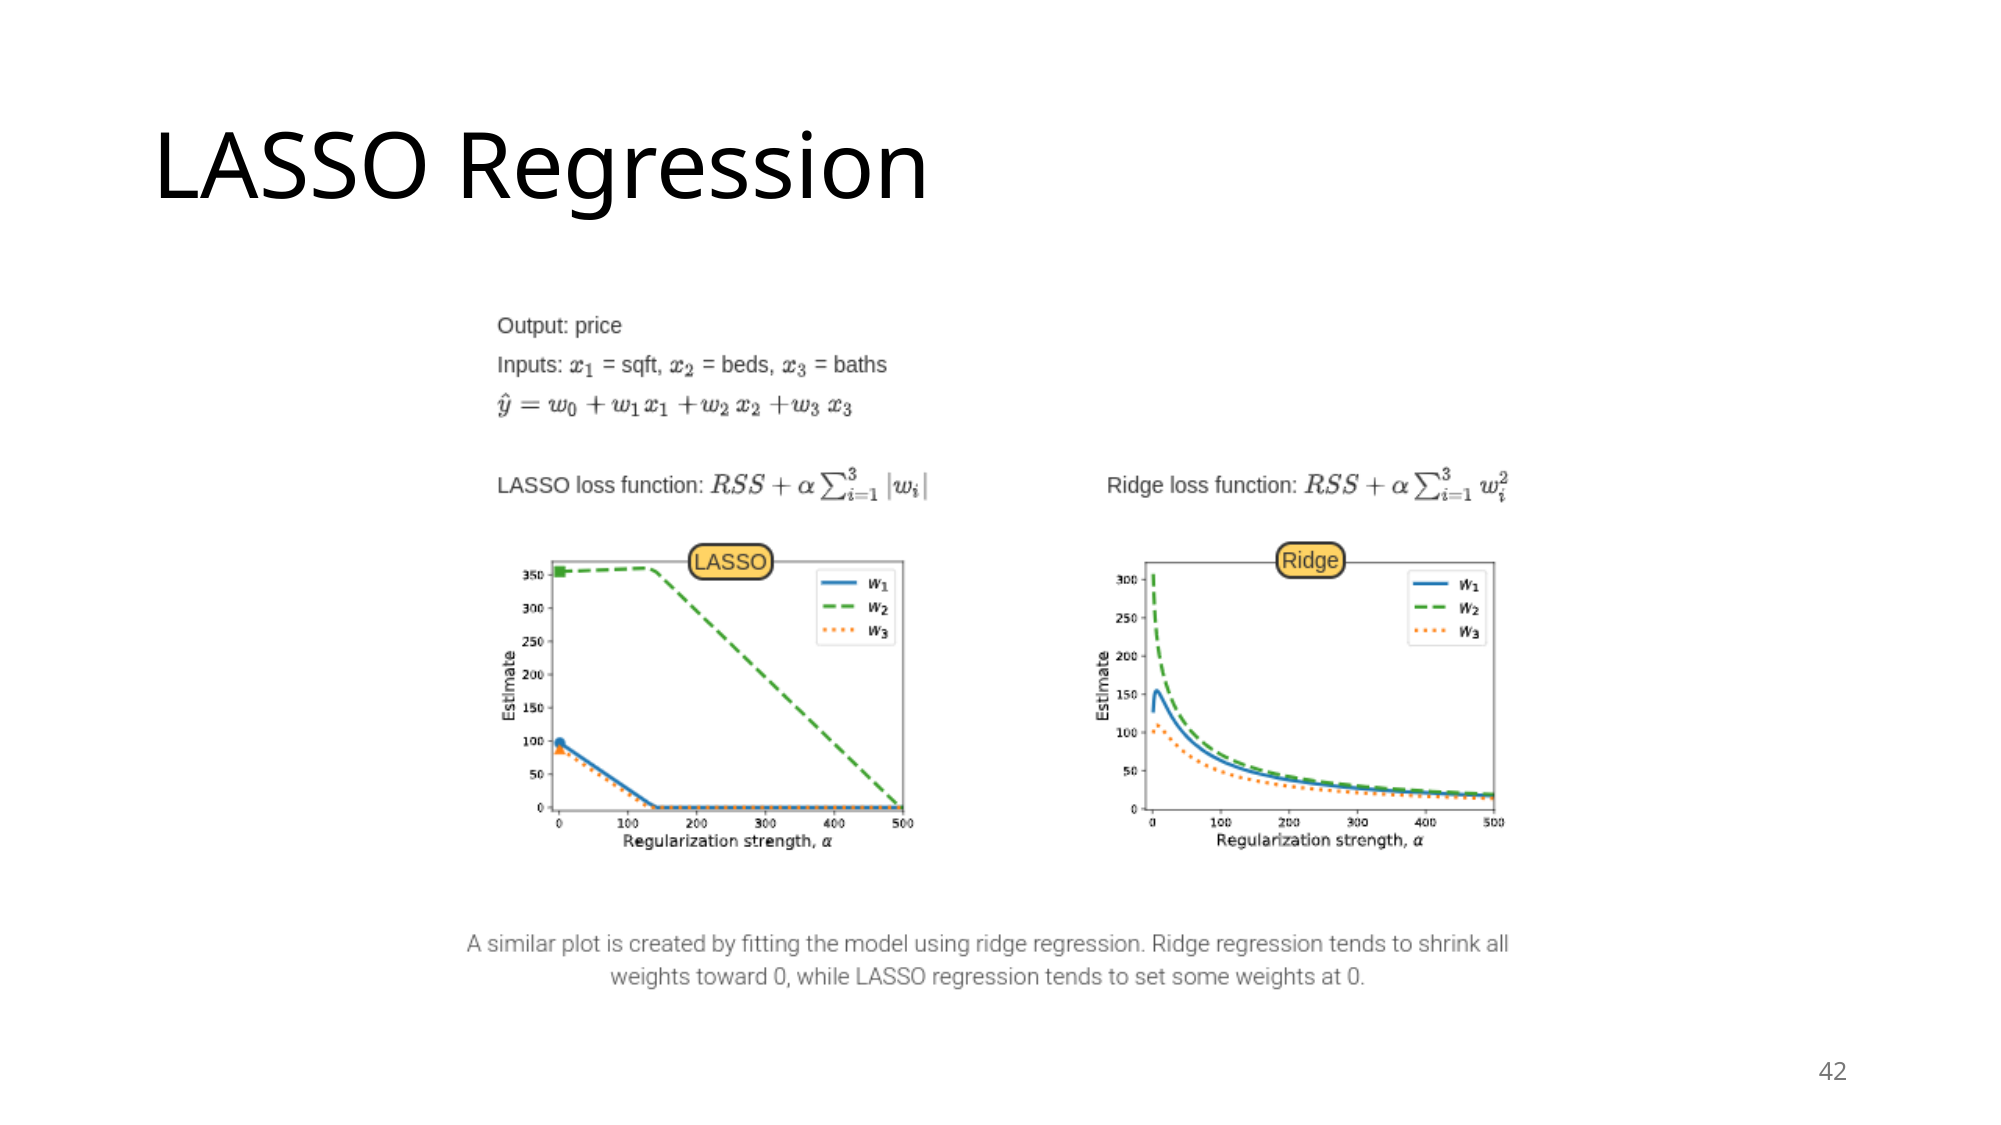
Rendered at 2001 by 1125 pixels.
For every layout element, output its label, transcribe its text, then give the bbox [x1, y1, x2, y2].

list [434, 310, 1566, 1003]
slide_number 42 [1412, 1042, 1863, 1103]
title LASSO Regression [137, 59, 1863, 278]
